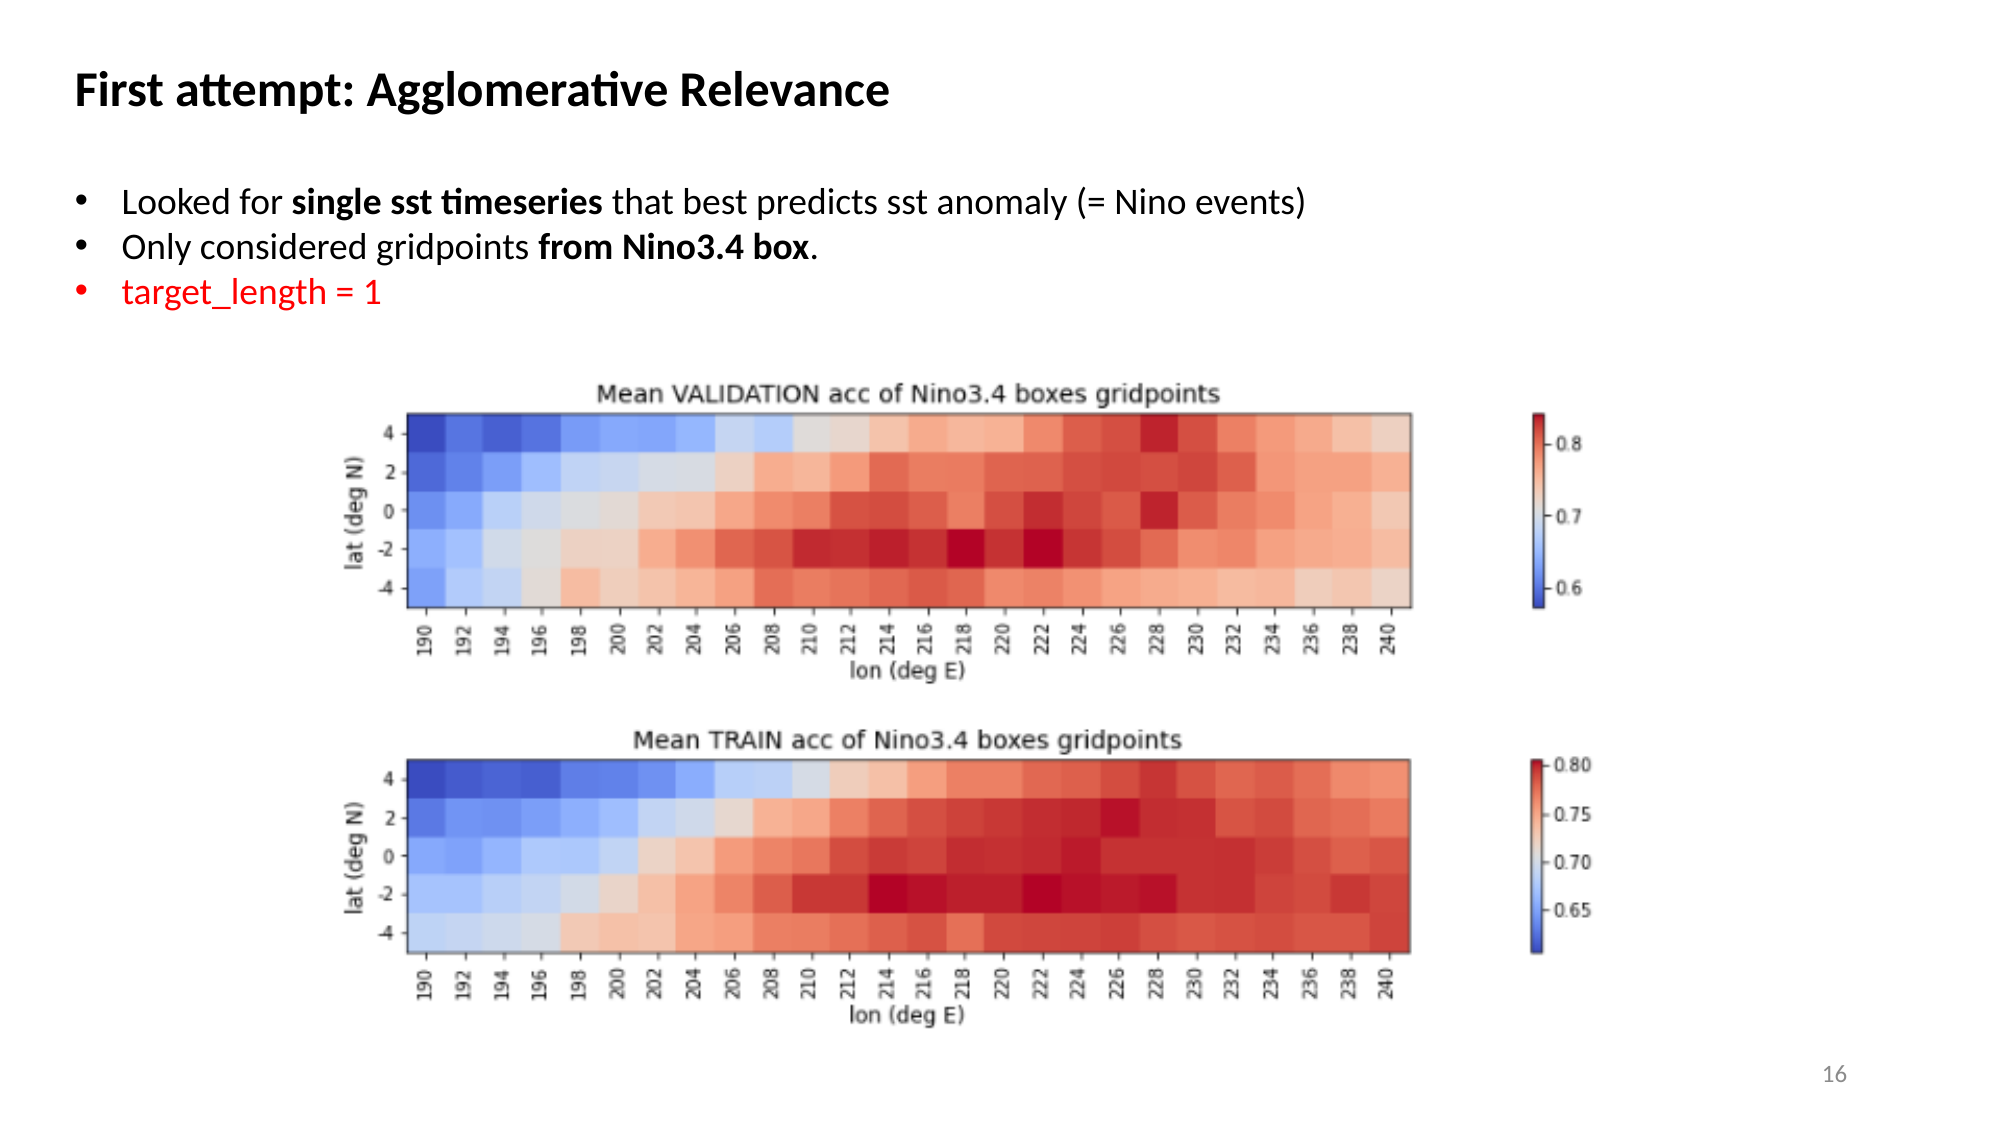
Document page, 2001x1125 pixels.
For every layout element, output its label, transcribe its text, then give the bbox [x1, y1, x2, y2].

picture [329, 367, 1610, 1043]
slide_number 16 [1412, 1042, 1863, 1103]
text_box First attempt: Agglomerative Relevance Looked for single sst timeseries that best predicts sst anomaly (= Nino events) Only considered gridpoints from Nino3.4 box. target_length = 1 [60, 49, 1507, 320]
